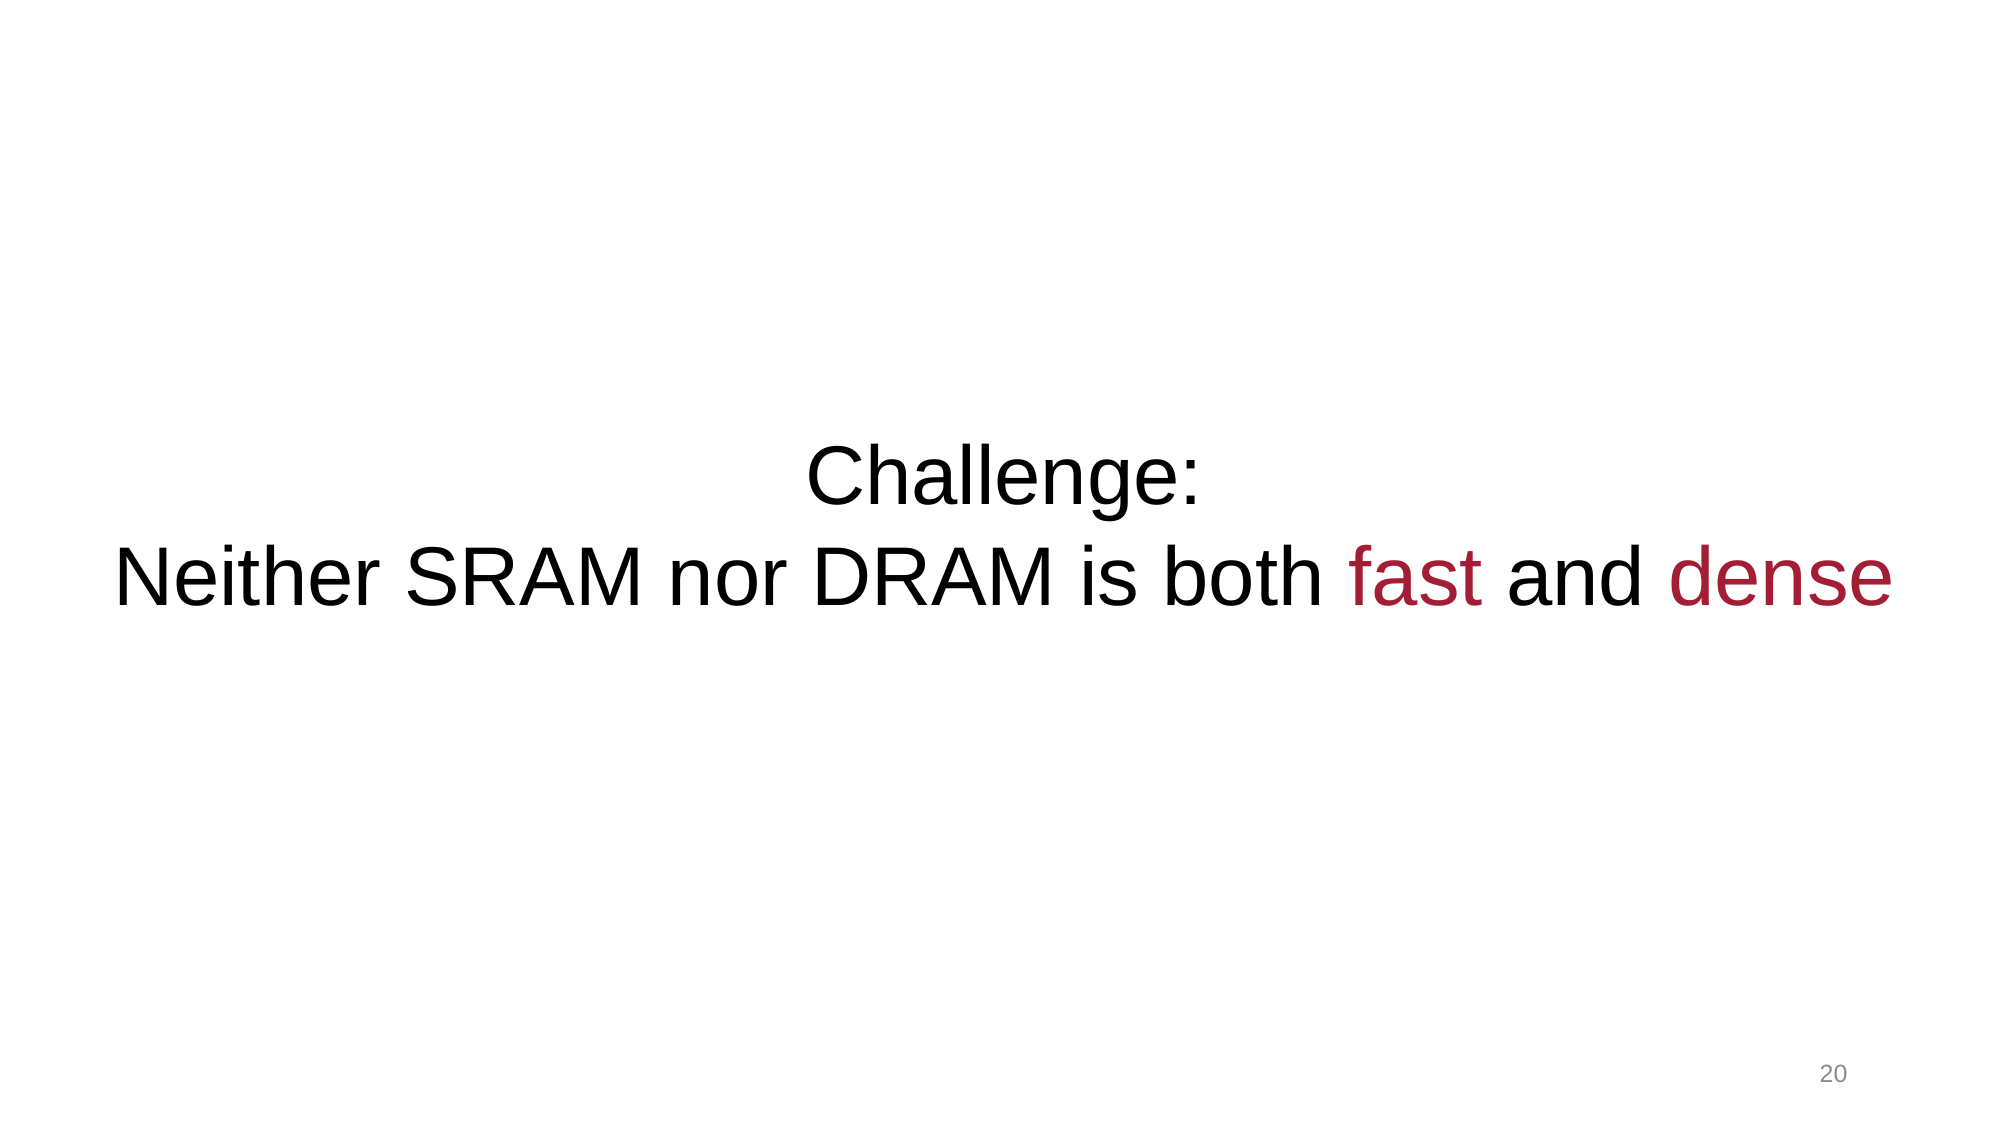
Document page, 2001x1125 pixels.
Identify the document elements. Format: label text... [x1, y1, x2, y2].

slide_number 20 [1412, 1042, 1863, 1103]
text_box Challenge: Neither SRAM nor DRAM is both fast and dense [47, 414, 1962, 630]
